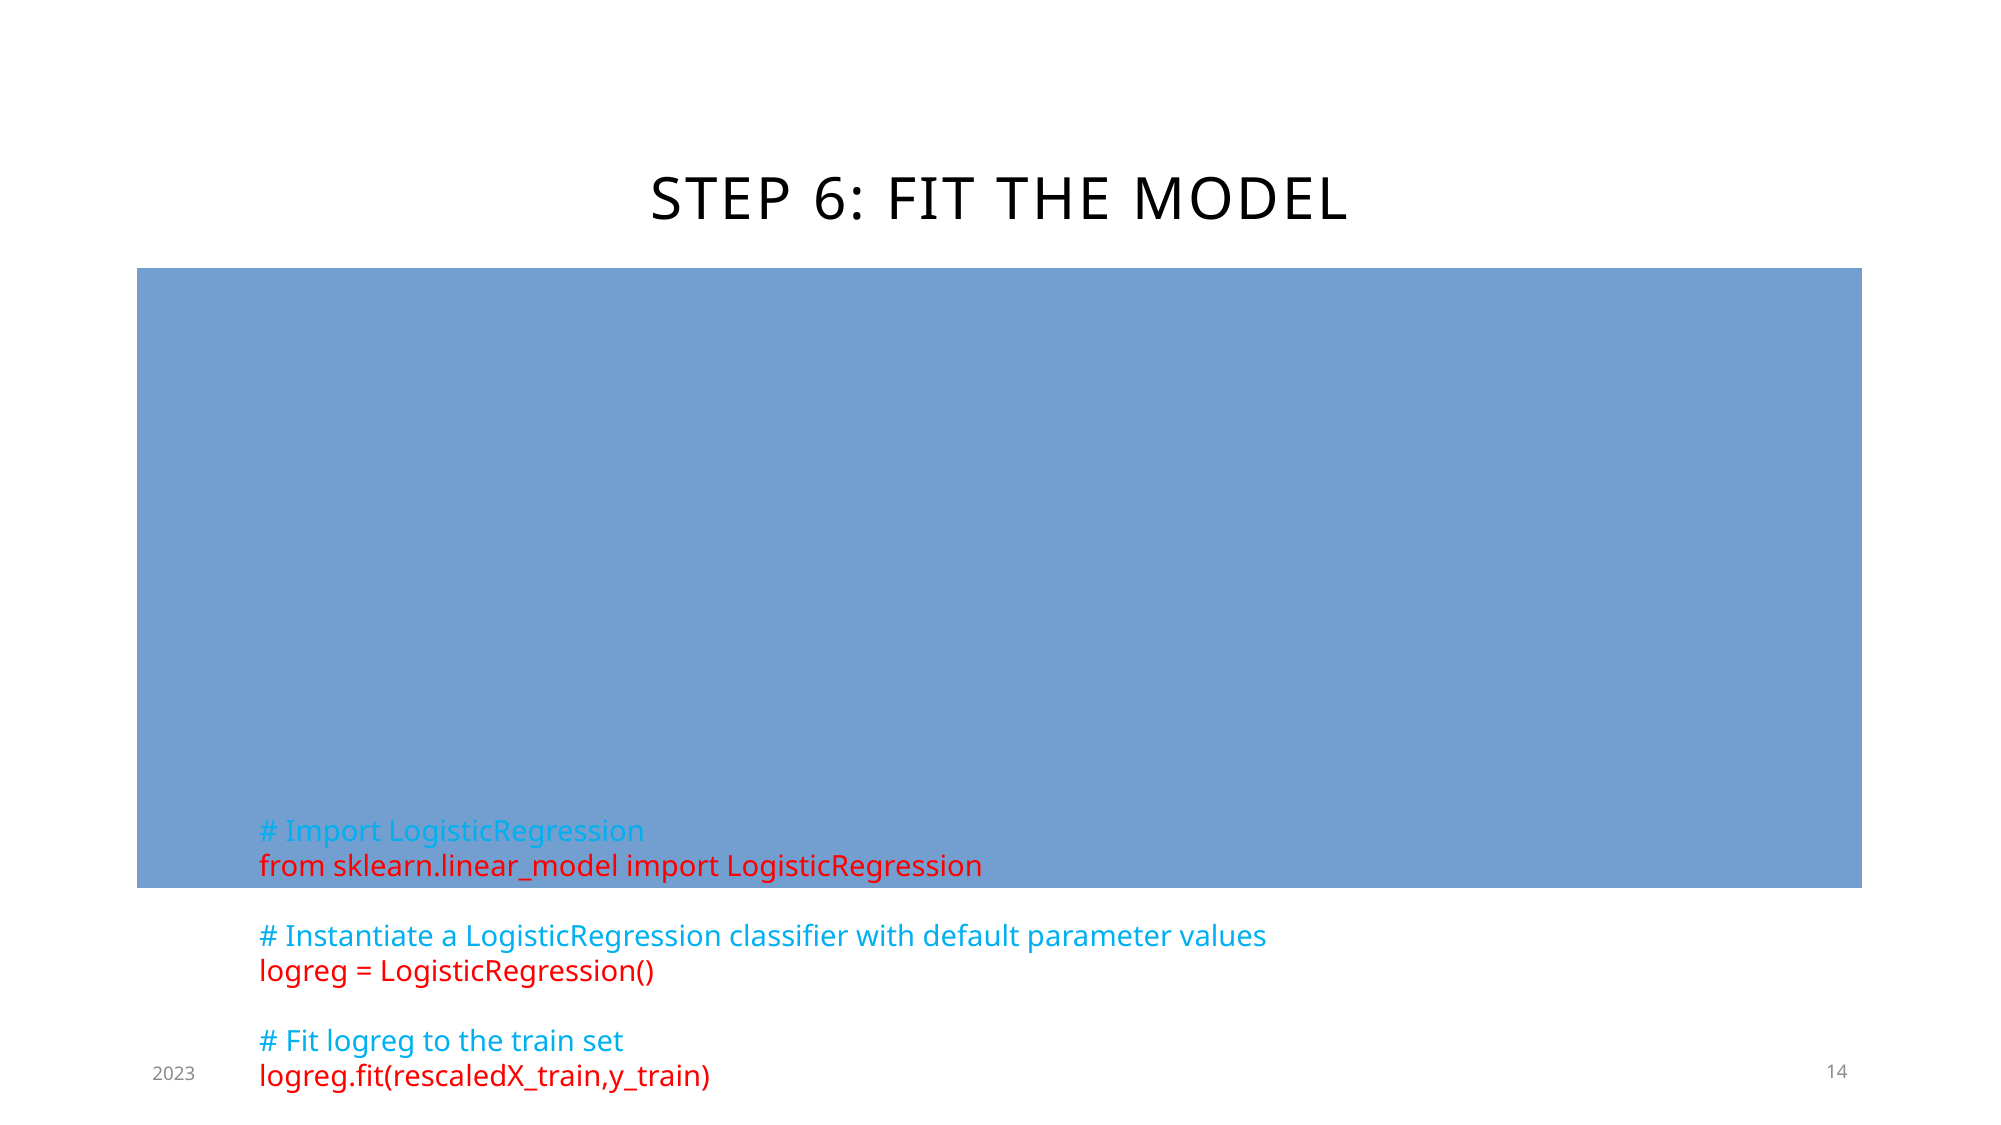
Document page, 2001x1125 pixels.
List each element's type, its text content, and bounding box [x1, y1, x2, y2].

text_box # Import LogisticRegression from sklearn.linear_model import LogisticRegression # Instantiate a LogisticRegression classifier with default parameter values logreg = LogisticRegression() # Fit logreg to the train set logreg.fit(rescaledX_train,y_train) [244, 804, 1698, 1100]
slide_number 2023 [137, 1042, 588, 1103]
slide_number 14 [1412, 1042, 1863, 1103]
title STEP 6: Fit the model [137, 22, 1863, 240]
